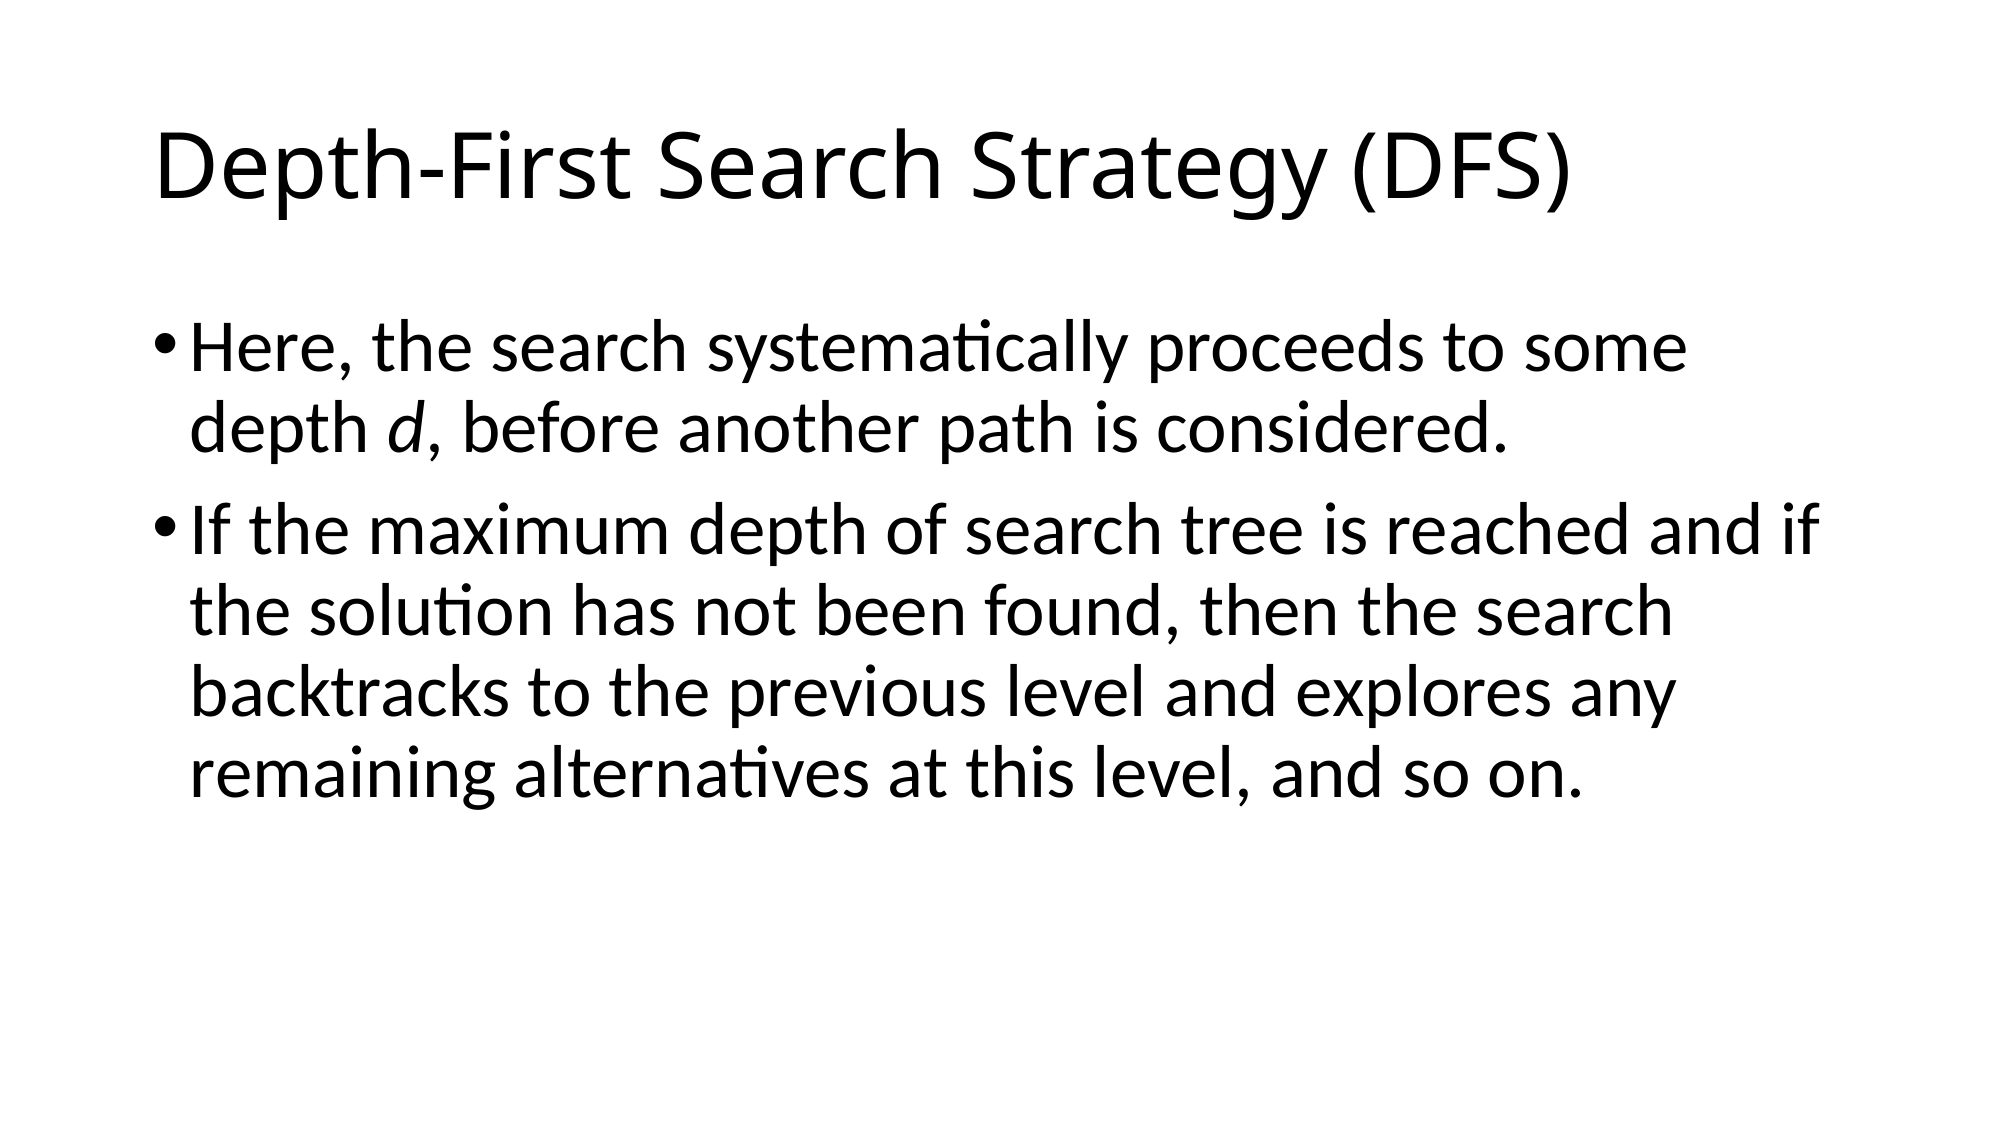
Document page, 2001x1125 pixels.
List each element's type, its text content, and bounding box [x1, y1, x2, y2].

list Here, the search systematically proceeds to some depth d, before another path is considered. If the maximum depth of search tree is reached and if the solution has not been found, then the search backtracks to the previous level and explores any remaining alternatives at this level, and so on. [137, 299, 1863, 1014]
title Depth-First Search Strategy (DFS) [137, 59, 1863, 278]
